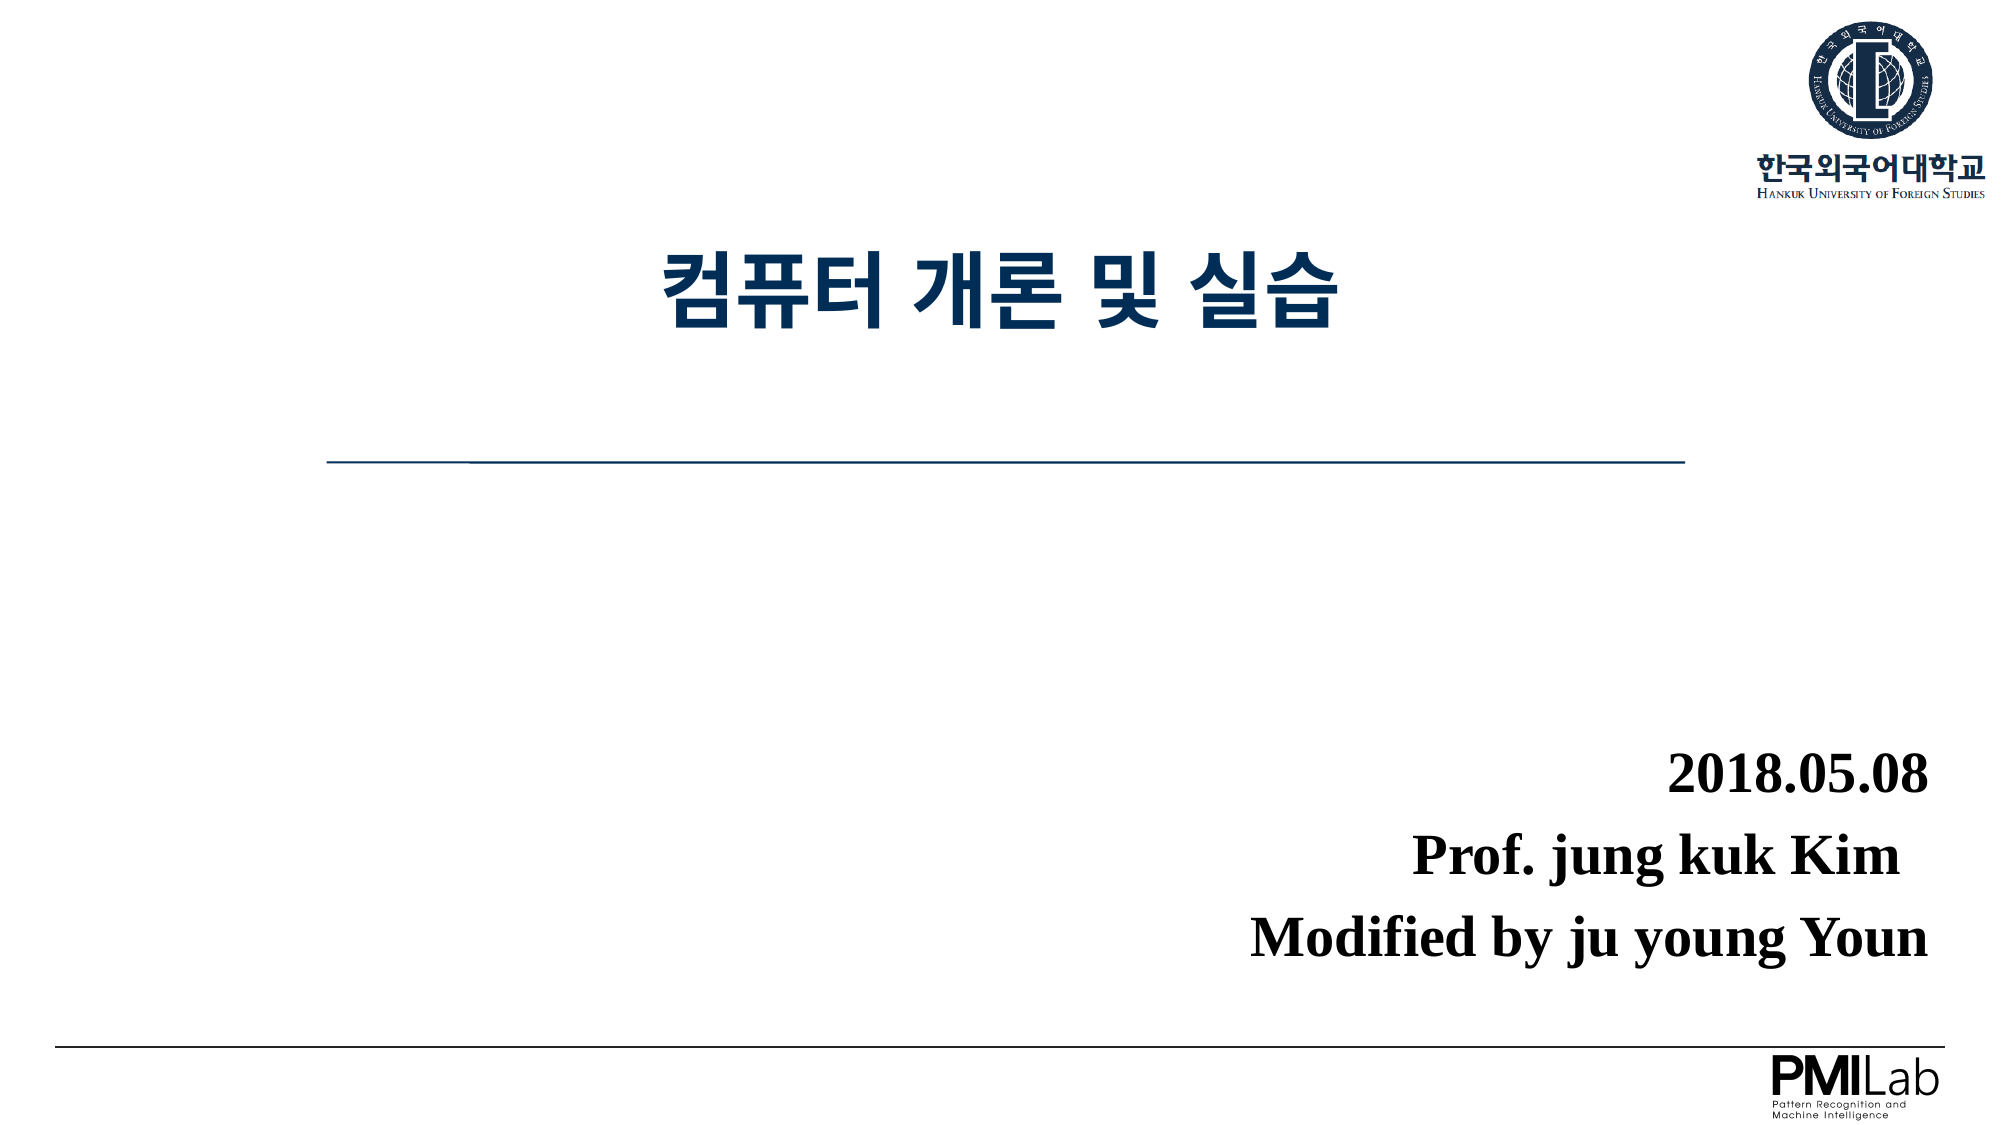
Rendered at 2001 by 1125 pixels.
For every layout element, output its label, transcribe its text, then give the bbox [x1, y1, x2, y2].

subtitle 2018.05.08 Prof. jung kuk Kim Modified by ju young Youn [919, 563, 1945, 951]
picture [1724, 975, 1981, 1125]
picture [1732, 0, 2001, 208]
title 컴퓨터 개론 및 실습 [382, 113, 1618, 464]
